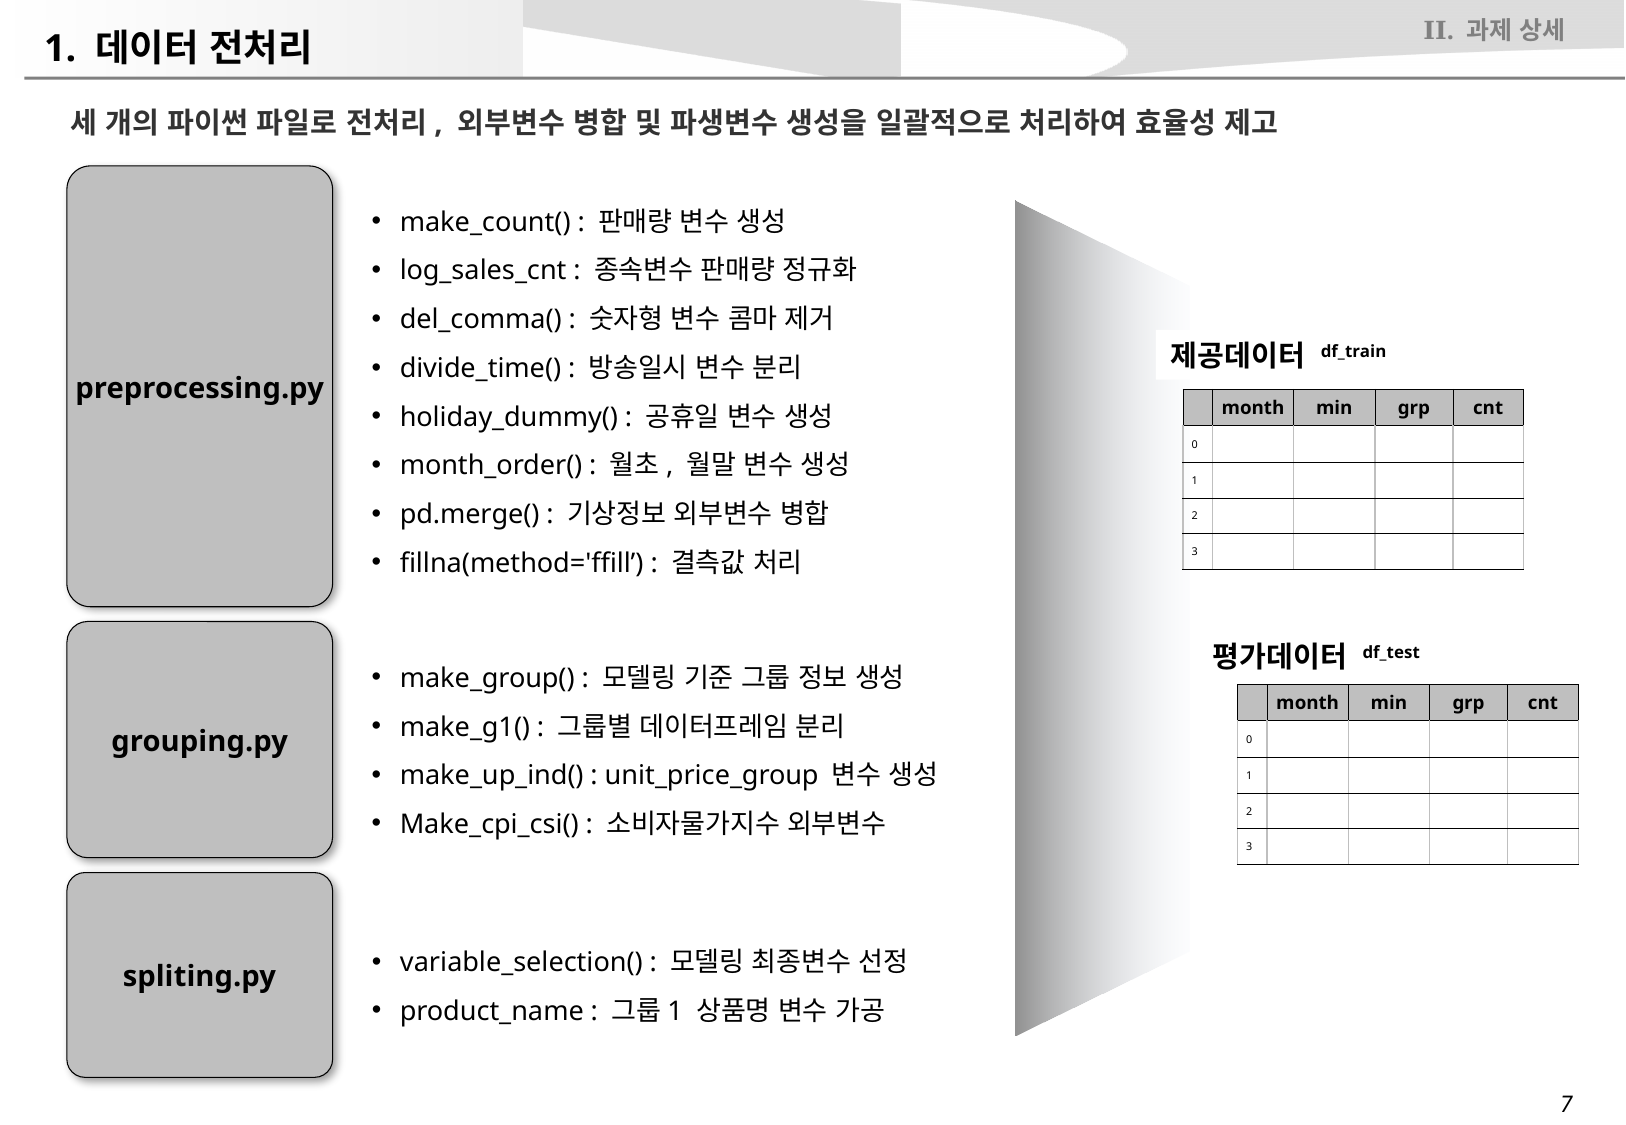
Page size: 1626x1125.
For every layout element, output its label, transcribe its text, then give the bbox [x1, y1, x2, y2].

table_cell [1430, 794, 1507, 828]
text_box variable_selection() : 모델링 최종변수 선정 product_name : 그룹1 상품명 변수 가공 [353, 921, 1013, 1034]
table_cell 0 [1238, 721, 1266, 757]
table_cell [1213, 499, 1293, 533]
table_cell [1430, 758, 1507, 793]
table_cell [1430, 721, 1507, 757]
table_cell 1 [1184, 463, 1212, 498]
picture [523, 0, 1624, 76]
text_box 세 개의 파이썬 파일로 전처리, 외부변수 병합 및 파생변수 생성을 일괄적으로 처리하여 효율성 제고 [55, 89, 1603, 150]
text_box [1013, 198, 1192, 1038]
table_cell [1376, 499, 1452, 533]
table_cell [1213, 426, 1293, 462]
table_header [1238, 685, 1267, 720]
table_header min [1294, 390, 1375, 425]
table_header [1184, 390, 1212, 425]
text_box 1. 데이터 전처리 [29, 16, 339, 76]
table_cell [1508, 829, 1578, 864]
table_cell [1349, 829, 1429, 864]
table_header month [1268, 685, 1348, 720]
table_cell [1349, 721, 1429, 757]
table_cell [1349, 758, 1429, 793]
table_header month [1213, 390, 1293, 425]
table_cell [1376, 534, 1452, 569]
table_cell [1294, 426, 1374, 462]
table_cell [1508, 721, 1578, 757]
text_box make_count() : 판매량 변수 생성 log_sales_cnt : 종속변수 판매량 정규화 del_comma() : 숫자형 변수 콤마 제거 divide_time() : 방송일시 변수 분리 holiday_dummy() : 공휴일 변수 생성 month_order() : 월초, 월말 변수 생성 pd.merge() : 기상정보 외부변수 병합 fillna(method='ffill’) : 결측값 처리 [353, 180, 1033, 586]
table_cell 3 [1238, 829, 1266, 864]
table_cell [1294, 499, 1374, 533]
table_cell [1294, 463, 1374, 498]
table_cell [1508, 758, 1578, 793]
table_cell [1430, 829, 1507, 864]
table_cell [1454, 426, 1523, 462]
text_box grouping.py [66, 621, 333, 858]
table_header grp [1376, 390, 1453, 425]
text_box 𝐈𝐈. 과제 상세 [1408, 7, 1581, 52]
table_cell [1213, 534, 1293, 569]
table_cell 2 [1184, 499, 1212, 533]
table_header grp [1430, 685, 1507, 720]
text_box preprocessing.py [66, 165, 333, 607]
table_cell [1454, 499, 1523, 533]
table_cell [1268, 829, 1348, 864]
table_cell [1268, 758, 1348, 793]
table_cell [1294, 534, 1374, 569]
table_cell [1268, 721, 1348, 757]
table_cell [1454, 534, 1523, 569]
text_box spliting.py [66, 872, 333, 1078]
text_box make_group() : 모델링 기준 그룹 정보 생성 make_g1() : 그룹별 데이터프레임 분리 make_up_ind() : unit_price_group 변수 생성 Make_cpi_csi() : 소비자물가지수 외부변수 [353, 636, 1013, 847]
table_cell [1376, 463, 1452, 498]
table_cell [1508, 794, 1578, 828]
table_header cnt [1508, 685, 1578, 720]
text_box 제공데이터 df_train [1155, 329, 1402, 380]
table_cell [1376, 426, 1452, 462]
table_cell 3 [1184, 534, 1212, 569]
table_cell [1454, 463, 1523, 498]
table_header min [1349, 685, 1429, 720]
table_header cnt [1454, 390, 1523, 425]
table_cell [1213, 463, 1293, 498]
table_cell [1349, 794, 1429, 828]
table_cell 1 [1238, 758, 1266, 793]
text_box 평가데이터 df_test [1197, 631, 1436, 681]
table_cell 0 [1184, 426, 1212, 462]
table_cell [1268, 794, 1348, 828]
table_cell 2 [1238, 794, 1266, 828]
